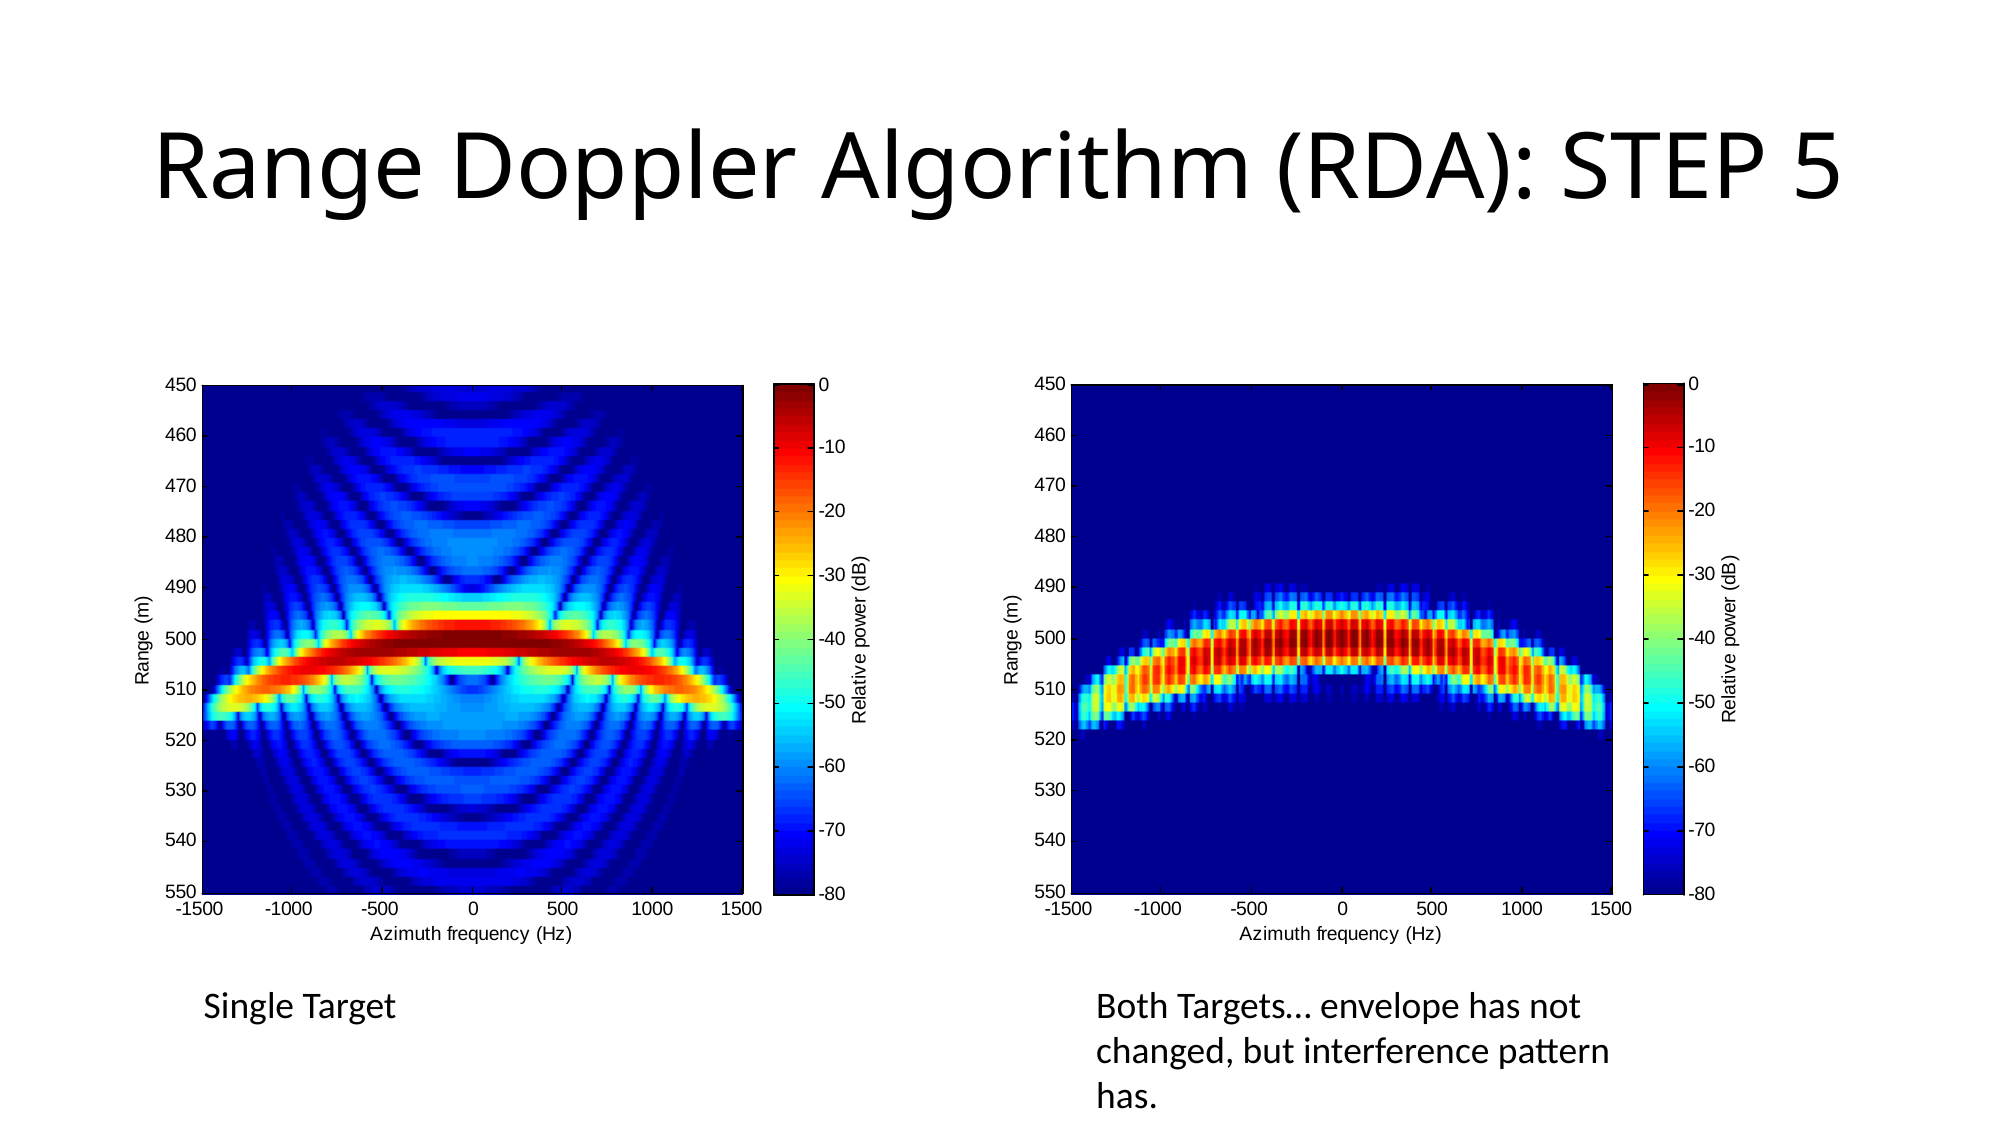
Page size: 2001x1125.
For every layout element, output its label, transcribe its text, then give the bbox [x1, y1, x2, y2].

picture [93, 337, 926, 962]
title Range Doppler Algorithm (RDA): STEP 5 [137, 59, 1863, 278]
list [962, 337, 1796, 962]
text_box Single Target [189, 973, 785, 1034]
text_box Both Targets… envelope has not changed, but interference pattern has. [1081, 973, 1677, 1124]
